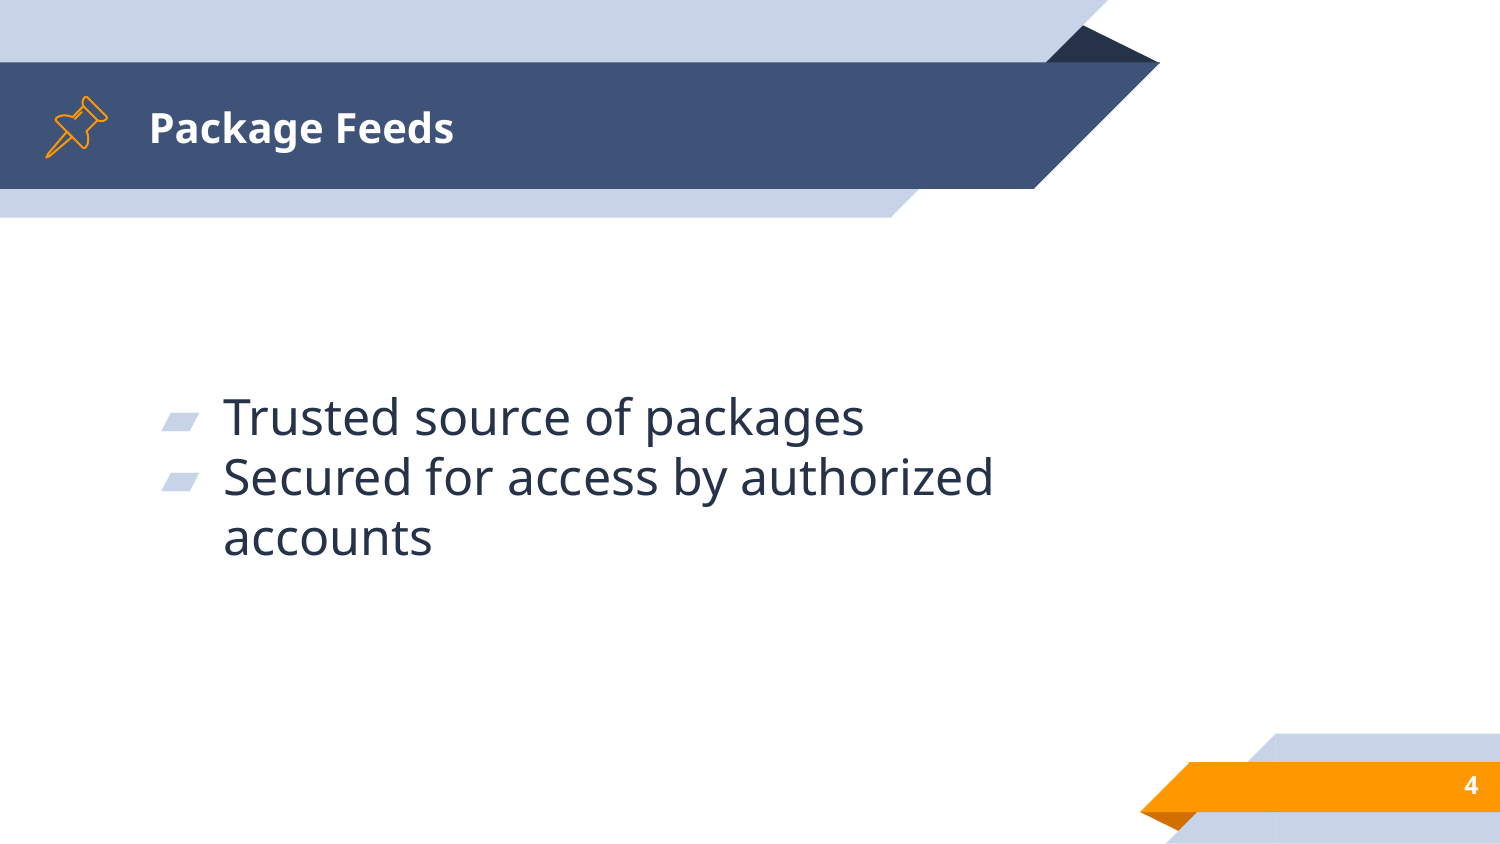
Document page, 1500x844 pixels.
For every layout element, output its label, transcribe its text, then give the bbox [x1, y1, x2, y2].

slide_number 4 [1249, 760, 1494, 813]
list Trusted source of packages Secured for access by authorized accounts [133, 217, 1140, 734]
title Package Feeds [133, 64, 1035, 190]
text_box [45, 96, 108, 158]
